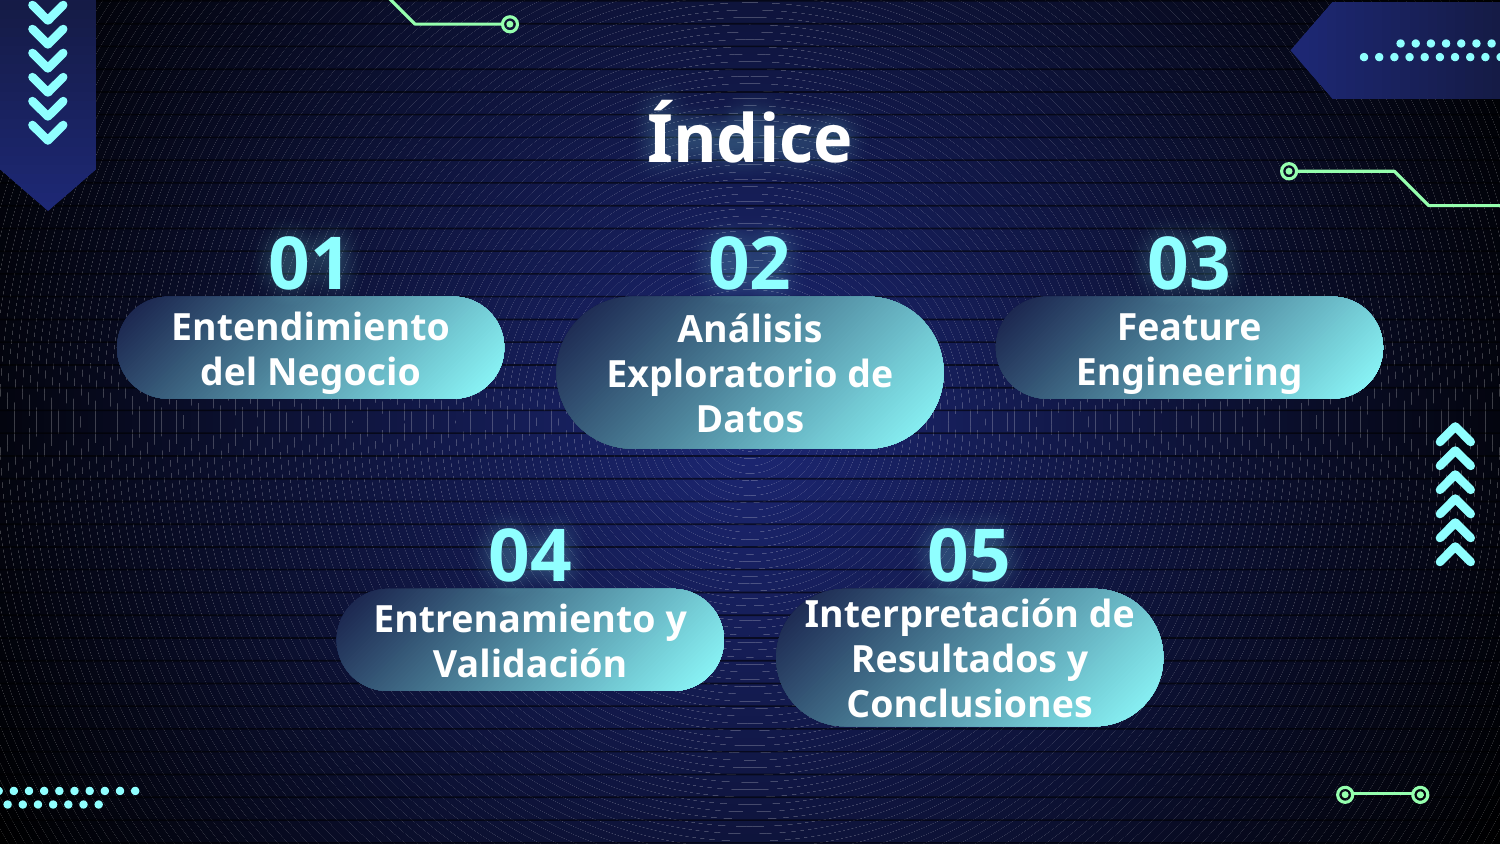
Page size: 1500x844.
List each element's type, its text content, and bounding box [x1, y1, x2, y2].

title 03 [1008, 220, 1370, 301]
text_box [995, 311, 1384, 399]
text_box [336, 606, 724, 691]
title 04 [347, 512, 714, 593]
title 01 [127, 220, 494, 301]
text_box [776, 607, 1164, 727]
title 2409 [1019, 301, 1360, 306]
title Análisis Exploratorio de Datos [569, 350, 931, 396]
title Índice [116, 88, 1383, 183]
title Feature Engineering [1008, 325, 1370, 371]
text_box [1281, 163, 1500, 214]
title Interpretación de Resultados y Conclusiones [789, 635, 1151, 681]
title 02 [569, 220, 931, 301]
title ‘education’ [595, 302, 905, 306]
title Variables y Tipos de Datos [1012, 306, 1367, 314]
text_box [556, 314, 944, 449]
table_header Object [132, 307, 489, 314]
title 05 [789, 512, 1151, 593]
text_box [585, 309, 915, 314]
title Entrenamiento y Validación [347, 617, 714, 663]
title Na [140, 301, 482, 306]
text_box [116, 312, 505, 399]
title Entendimiento del Negocio [127, 325, 494, 371]
